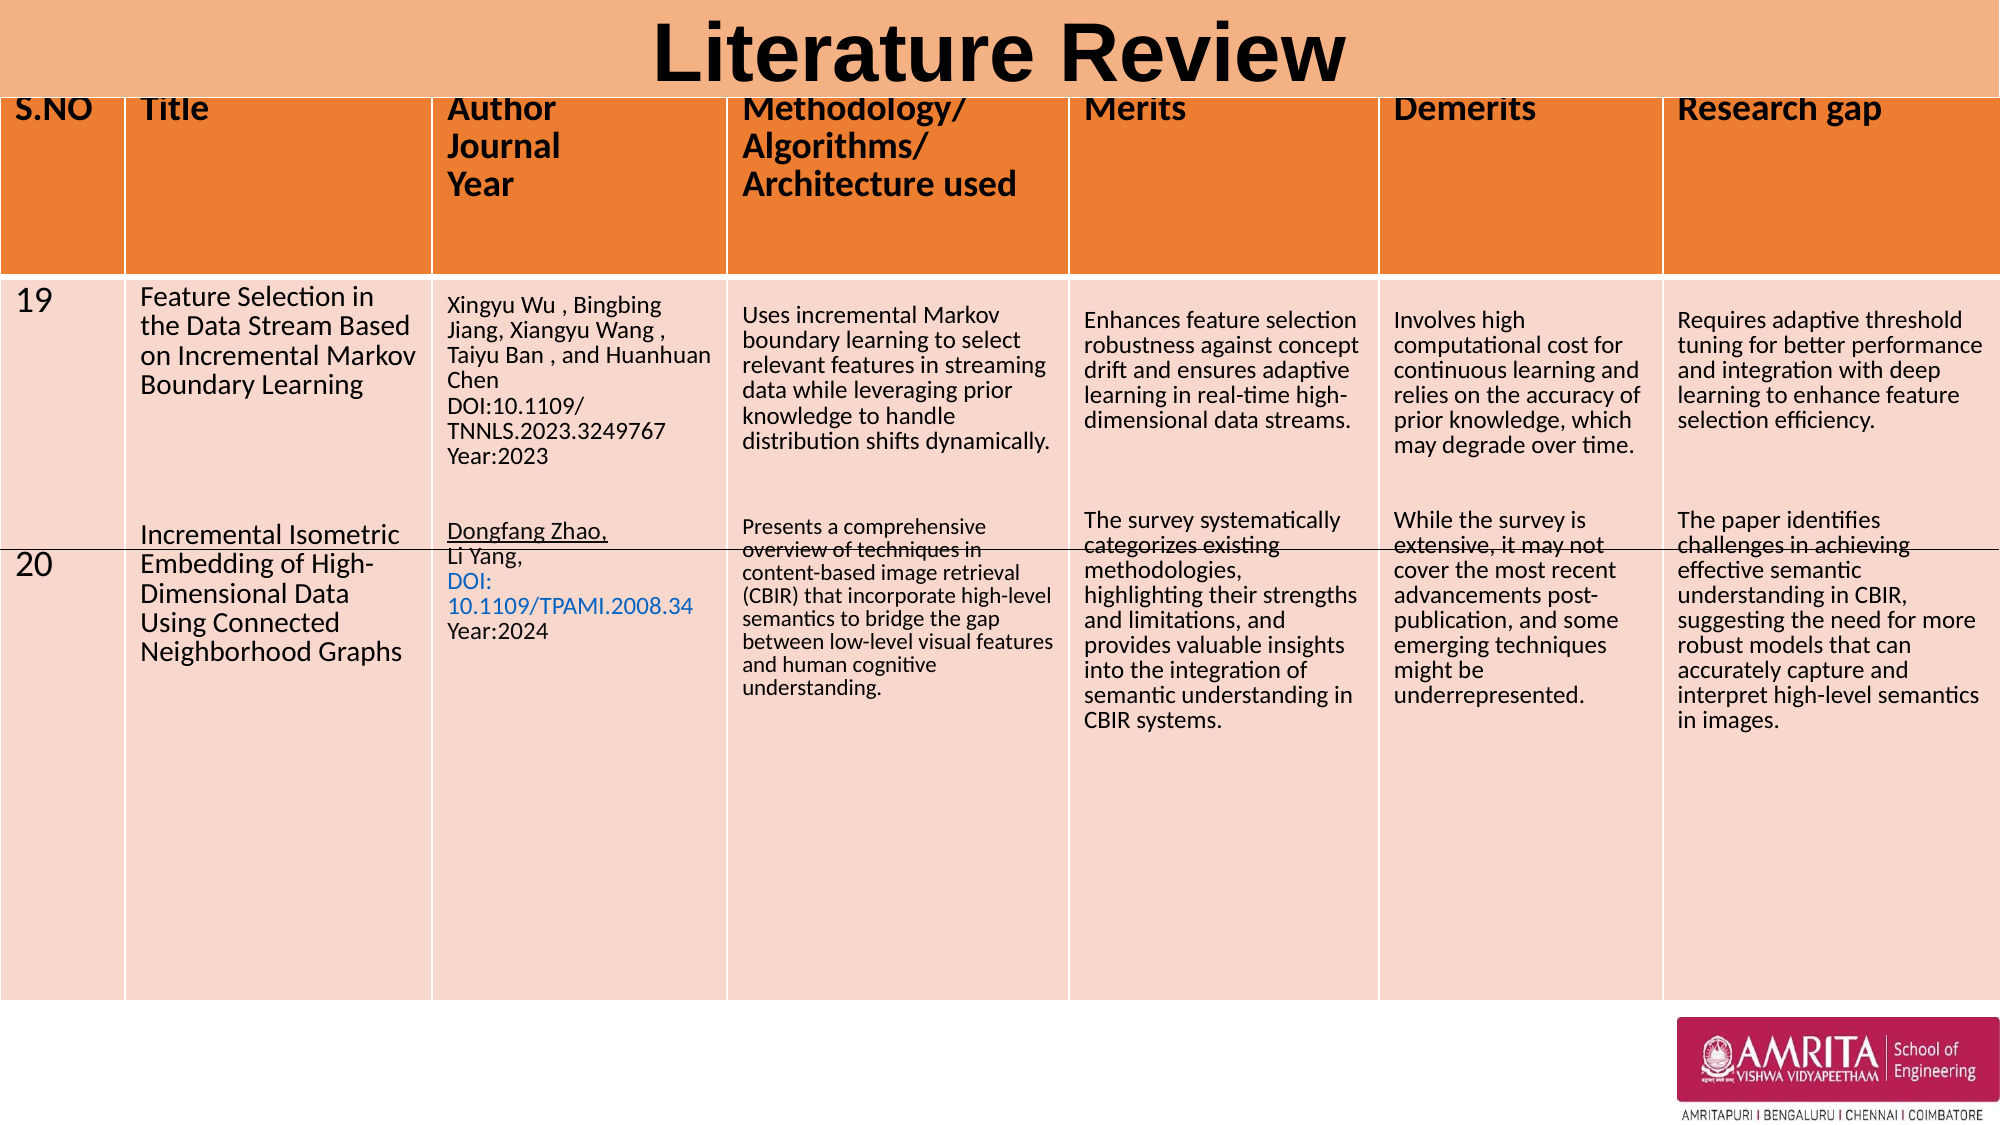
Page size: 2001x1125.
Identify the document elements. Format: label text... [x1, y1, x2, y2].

table_cell Uses incremental Markov boundary learning to select relevant features in streaming data while leveraging prior knowledge to handle distribution shifts dynamically. Presents a comprehensive overview of techniques in content-based image retrieval (CBIR) that incorporate high-level semantics to bridge the gap between low-level visual features and human cognitive understanding. [728, 550, 1068, 1000]
table_header Demerits [1380, 98, 1662, 274]
picture [1677, 1017, 2000, 1125]
table_cell Feature Selection in the Data Stream Based on Incremental Markov Boundary Learning Incremental Isometric Embedding of High-Dimensional Data Using Connected Neighborhood Graphs [126, 550, 431, 1000]
table_cell Enhances feature selection robustness against concept drift and ensures adaptive learning in real-time high-dimensional data streams. The survey systematically categorizes existing methodologies, highlighting their strengths and limitations, and provides valuable insights into the integration of semantic understanding in CBIR systems. [1070, 550, 1378, 1000]
table_header Author Journal Year [433, 98, 726, 274]
table_cell Involves high computational cost for continuous learning and relies on the accuracy of prior knowledge, which may degrade over time. While the survey is extensive, it may not cover the most recent advancements post-publication, and some emerging techniques might be underrepresented. [1380, 550, 1662, 1000]
table_header Research gap [1664, 98, 2000, 274]
table_cell Involves high computational cost for continuous learning and relies on the accuracy of prior knowledge, which may degrade over time. While the survey is extensive, it may not cover the most recent advancements post-publication, and some emerging techniques might be underrepresented. [1380, 280, 1662, 549]
table_header Methodology/Algorithms/Architecture used [728, 98, 1068, 274]
table_header S.NO [1, 98, 124, 274]
table_cell 19 20 [1, 550, 124, 1000]
table_cell Requires adaptive threshold tuning for better performance and integration with deep learning to enhance feature selection efficiency. The paper identifies challenges in achieving effective semantic understanding in CBIR, suggesting the need for more robust models that can accurately capture and interpret high-level semantics in images. [1664, 550, 2000, 1000]
table_cell 19 20 [1, 280, 124, 549]
table_cell Xingyu Wu , Bingbing Jiang, Xiangyu Wang , Taiyu Ban , and Huanhuan Chen DOI:10.1109/TNNLS.2023.3249767 Year:2023 Dongfang Zhao, Li Yang, DOI:10.1109/TPAMI.2008.34 Year:2024 [433, 280, 726, 549]
table_cell Feature Selection in the Data Stream Based on Incremental Markov Boundary Learning Incremental Isometric Embedding of High-Dimensional Data Using Connected Neighborhood Graphs [126, 280, 431, 549]
table_header Merits [1070, 98, 1378, 274]
table_cell Uses incremental Markov boundary learning to select relevant features in streaming data while leveraging prior knowledge to handle distribution shifts dynamically. Presents a comprehensive overview of techniques in content-based image retrieval (CBIR) that incorporate high-level semantics to bridge the gap between low-level visual features and human cognitive understanding. [728, 280, 1068, 549]
table_cell Requires adaptive threshold tuning for better performance and integration with deep learning to enhance feature selection efficiency. The paper identifies challenges in achieving effective semantic understanding in CBIR, suggesting the need for more robust models that can accurately capture and interpret high-level semantics in images. [1664, 280, 2000, 549]
table_header Title [126, 98, 431, 274]
table_cell Xingyu Wu , Bingbing Jiang, Xiangyu Wang , Taiyu Ban , and Huanhuan Chen DOI:10.1109/TNNLS.2023.3249767 Year:2023 Dongfang Zhao, Li Yang, DOI:10.1109/TPAMI.2008.34 Year:2024 [433, 550, 726, 1000]
table_cell Enhances feature selection robustness against concept drift and ensures adaptive learning in real-time high-dimensional data streams. The survey systematically categorizes existing methodologies, highlighting their strengths and limitations, and provides valuable insights into the integration of semantic understanding in CBIR systems. [1070, 280, 1378, 549]
text_box Literature Review [0, 0, 2000, 98]
